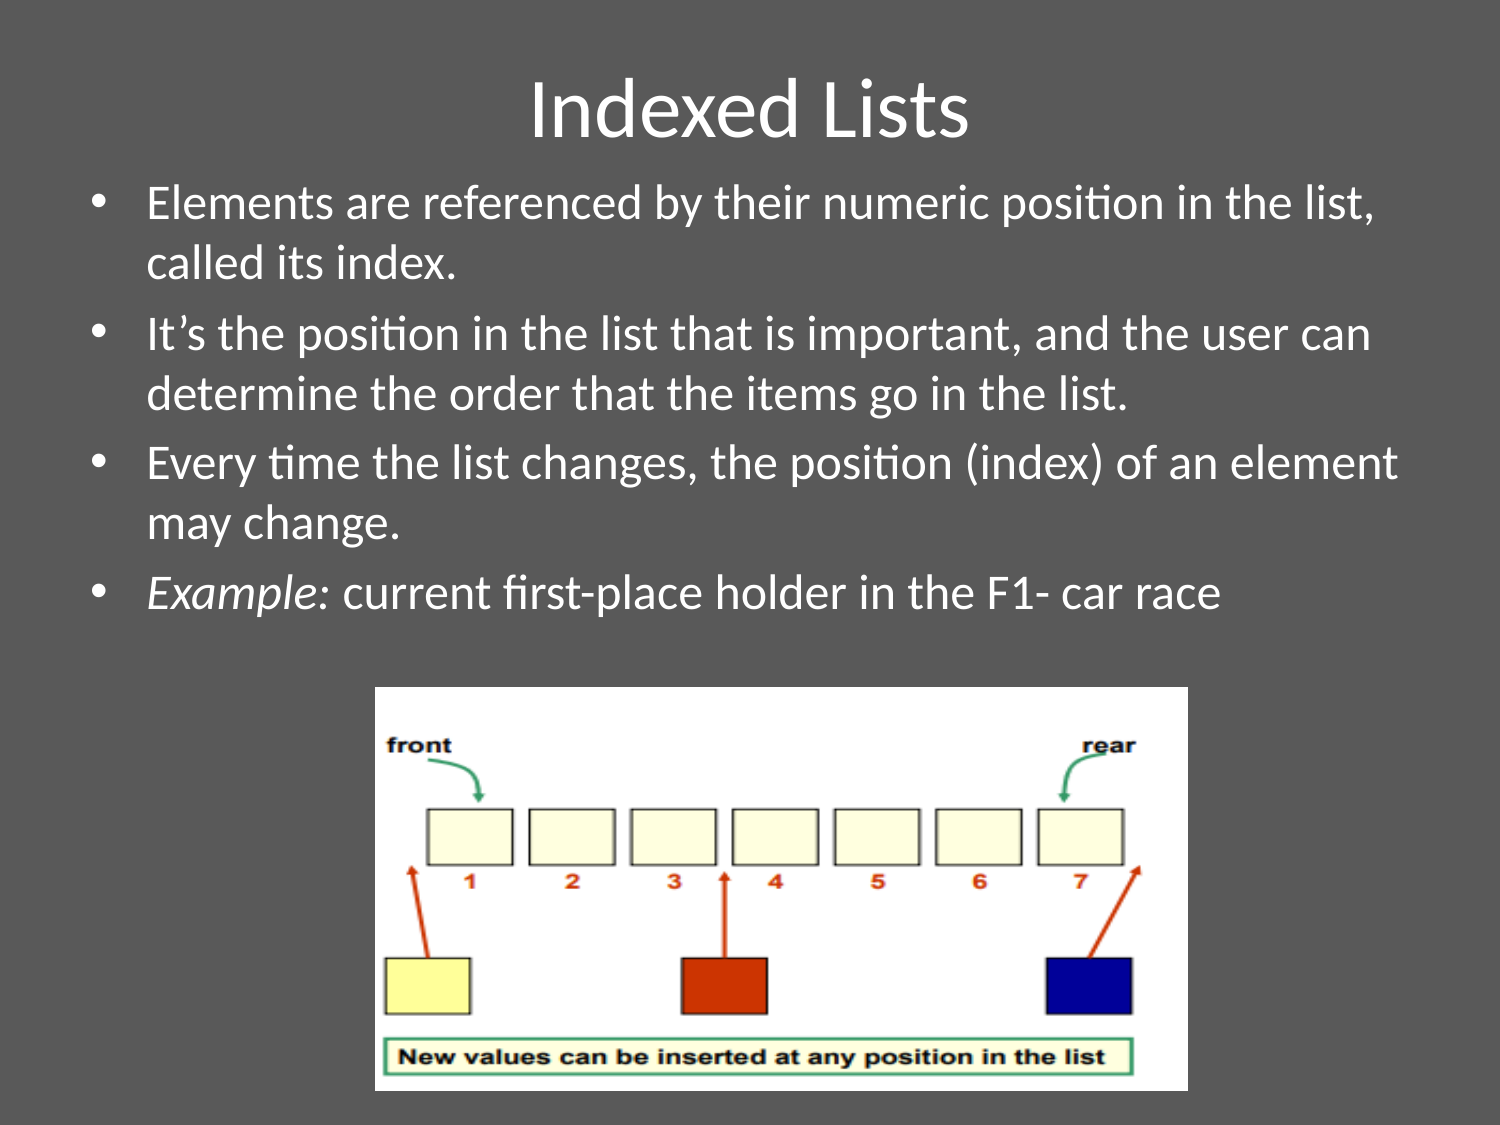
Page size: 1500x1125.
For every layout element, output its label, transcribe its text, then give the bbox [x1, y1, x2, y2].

title Indexed Lists [75, 45, 1425, 162]
list Elements are referenced by their numeric position in the list, called its index. It’s the position in the list that is important, and the user can determine the order that the items go in the list. Every time the list changes, the position (index) of an element may change. Example: current first-place holder in the F1- car race [75, 162, 1425, 1005]
picture [374, 687, 1188, 1091]
